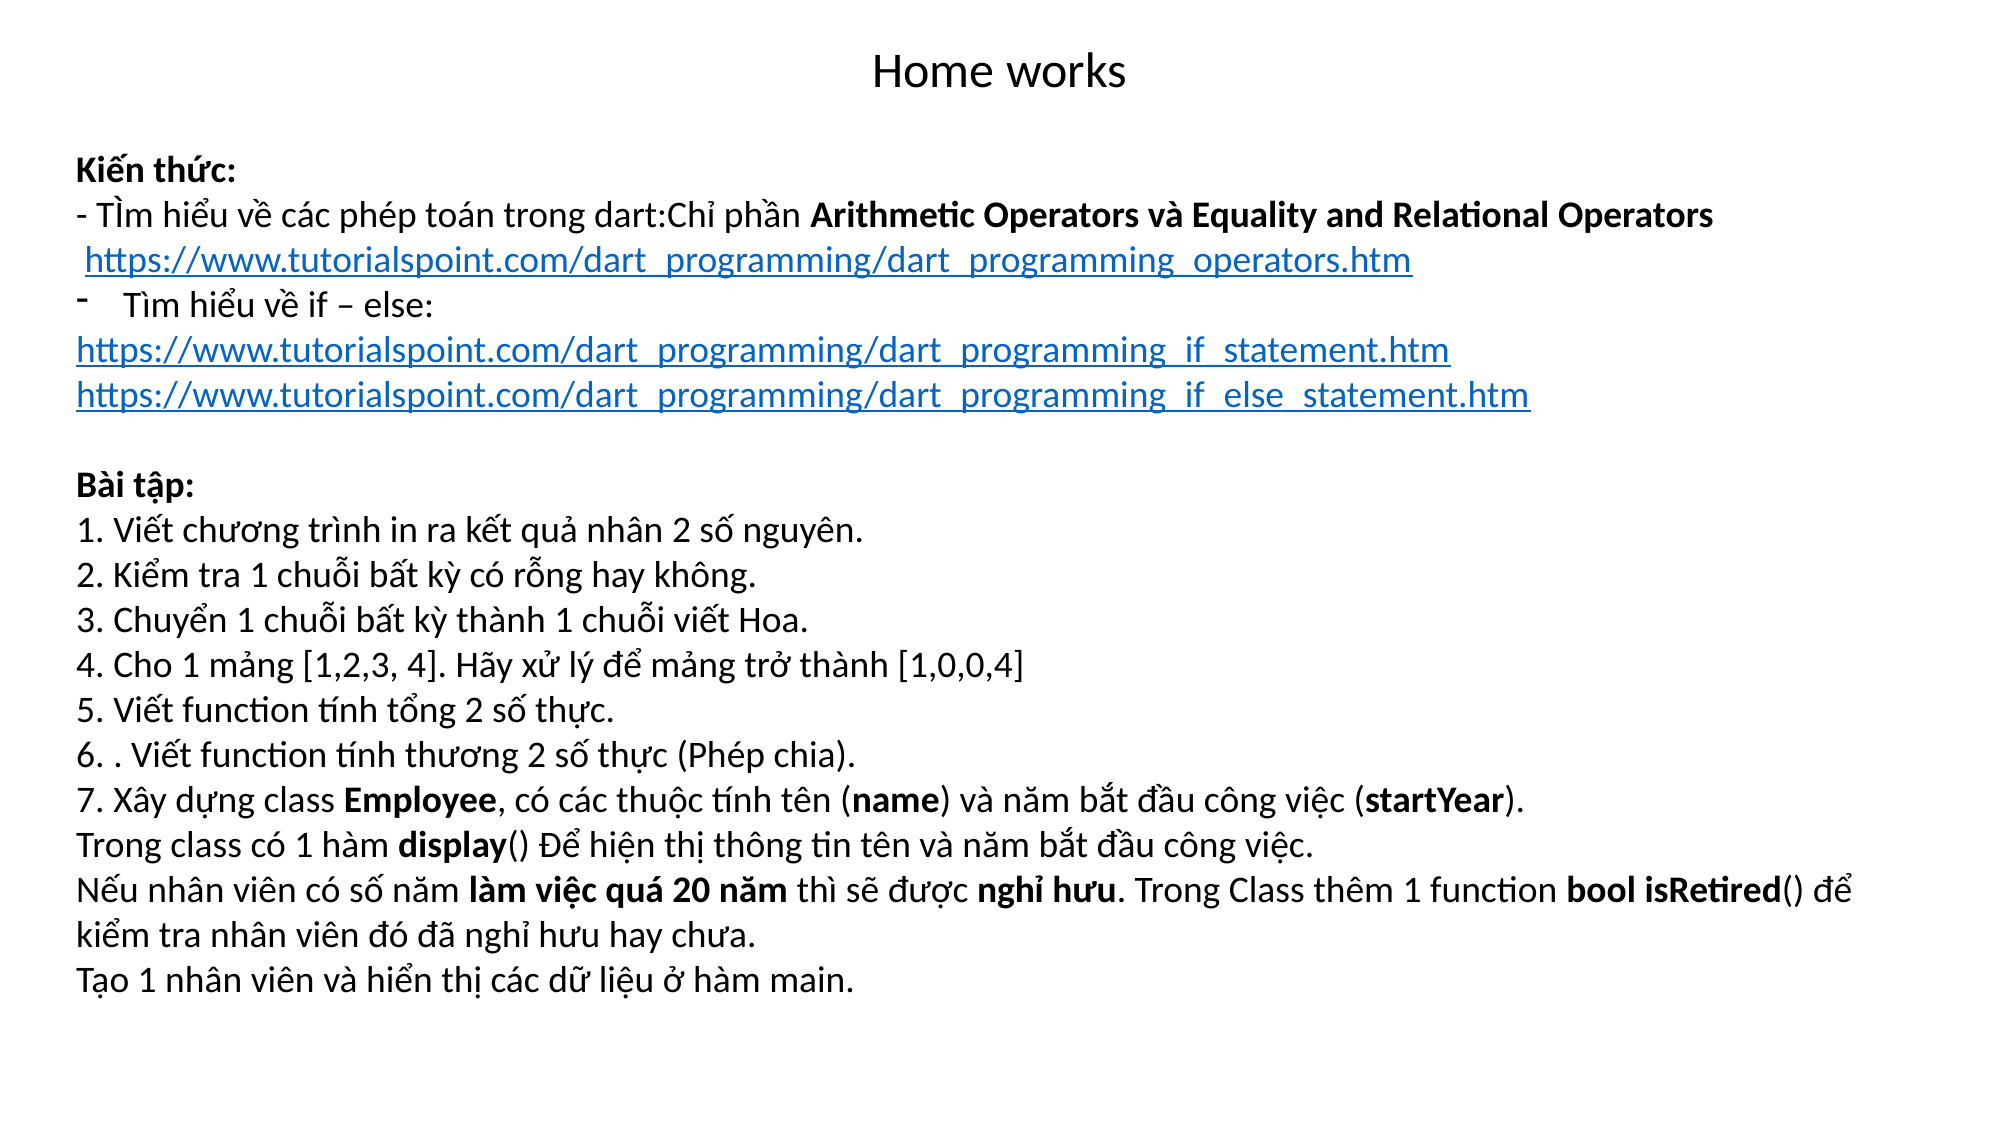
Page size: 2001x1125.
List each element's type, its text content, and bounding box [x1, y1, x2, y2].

text_box Home works [857, 30, 1143, 106]
text_box Kiến thức: - TÌm hiểu về các phép toán trong dart:Chỉ phần Arithmetic Operators và Equality and Relational Operators https://www.tutorialspoint.com/dart_programming/dart_programming_operators.htm Tìm hiểu về if – else: https://www.tutorialspoint.com/dart_programming/dart_programming_if_statement.htm https://www.tutorialspoint.com/dart_programming/dart_programming_if_else_statement.htm Bài tập: 1. Viết chương trình in ra kết quả nhân 2 số nguyên. 2. Kiểm tra 1 chuỗi bất kỳ có rỗng hay không. 3. Chuyển 1 chuỗi bất kỳ thành 1 chuỗi viết Hoa. 4. Cho 1 mảng [1,2,3, 4]. Hãy xử lý để mảng trở thành [1,0,0,4] 5. Viết function tính tổng 2 số thực. 6. . Viết function tính thương 2 số thực (Phép chia). 7. Xây dựng class Employee, có các thuộc tính tên (name) và năm bắt đầu công việc (startYear). Trong class có 1 hàm display() Để hiện thị thông tin tên và năm bắt đầu công việc. Nếu nhân viên có số năm làm việc quá 20 năm thì sẽ được nghỉ hưu. Trong Class thêm 1 function bool isRetired() để kiểm tra nhân viên đó đã nghỉ hưu hay chưa. Tạo 1 nhân viên và hiển thị các dữ liệu ở hàm main. [61, 137, 1932, 1053]
